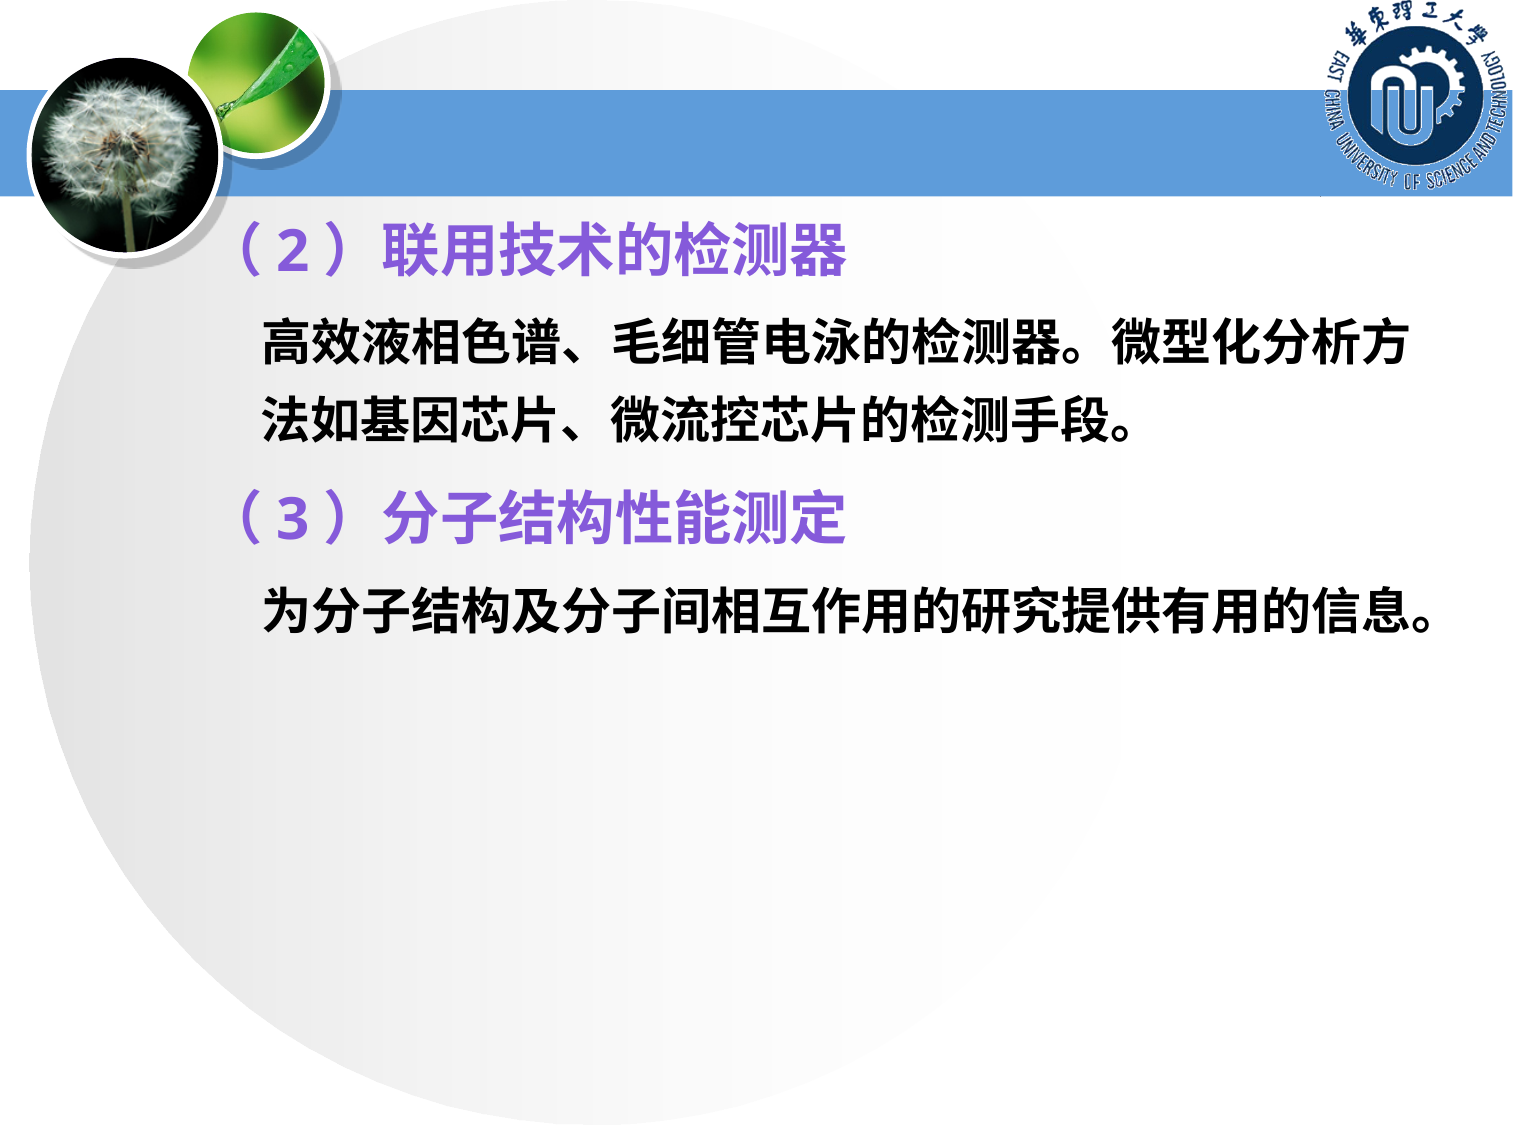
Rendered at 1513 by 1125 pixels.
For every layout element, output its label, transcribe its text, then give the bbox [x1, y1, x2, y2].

picture [187, 12, 325, 154]
picture [31, 57, 219, 253]
picture [1320, 0, 1513, 197]
list （2）联用技术的检测器 高效液相色谱、毛细管电泳的检测器。微型化分析方法如基因芯片、微流控芯片的检测手段。 （3）分子结构性能测定 为分子结构及分子间相互作用的研究提供有用的信息。 [189, 184, 1475, 889]
